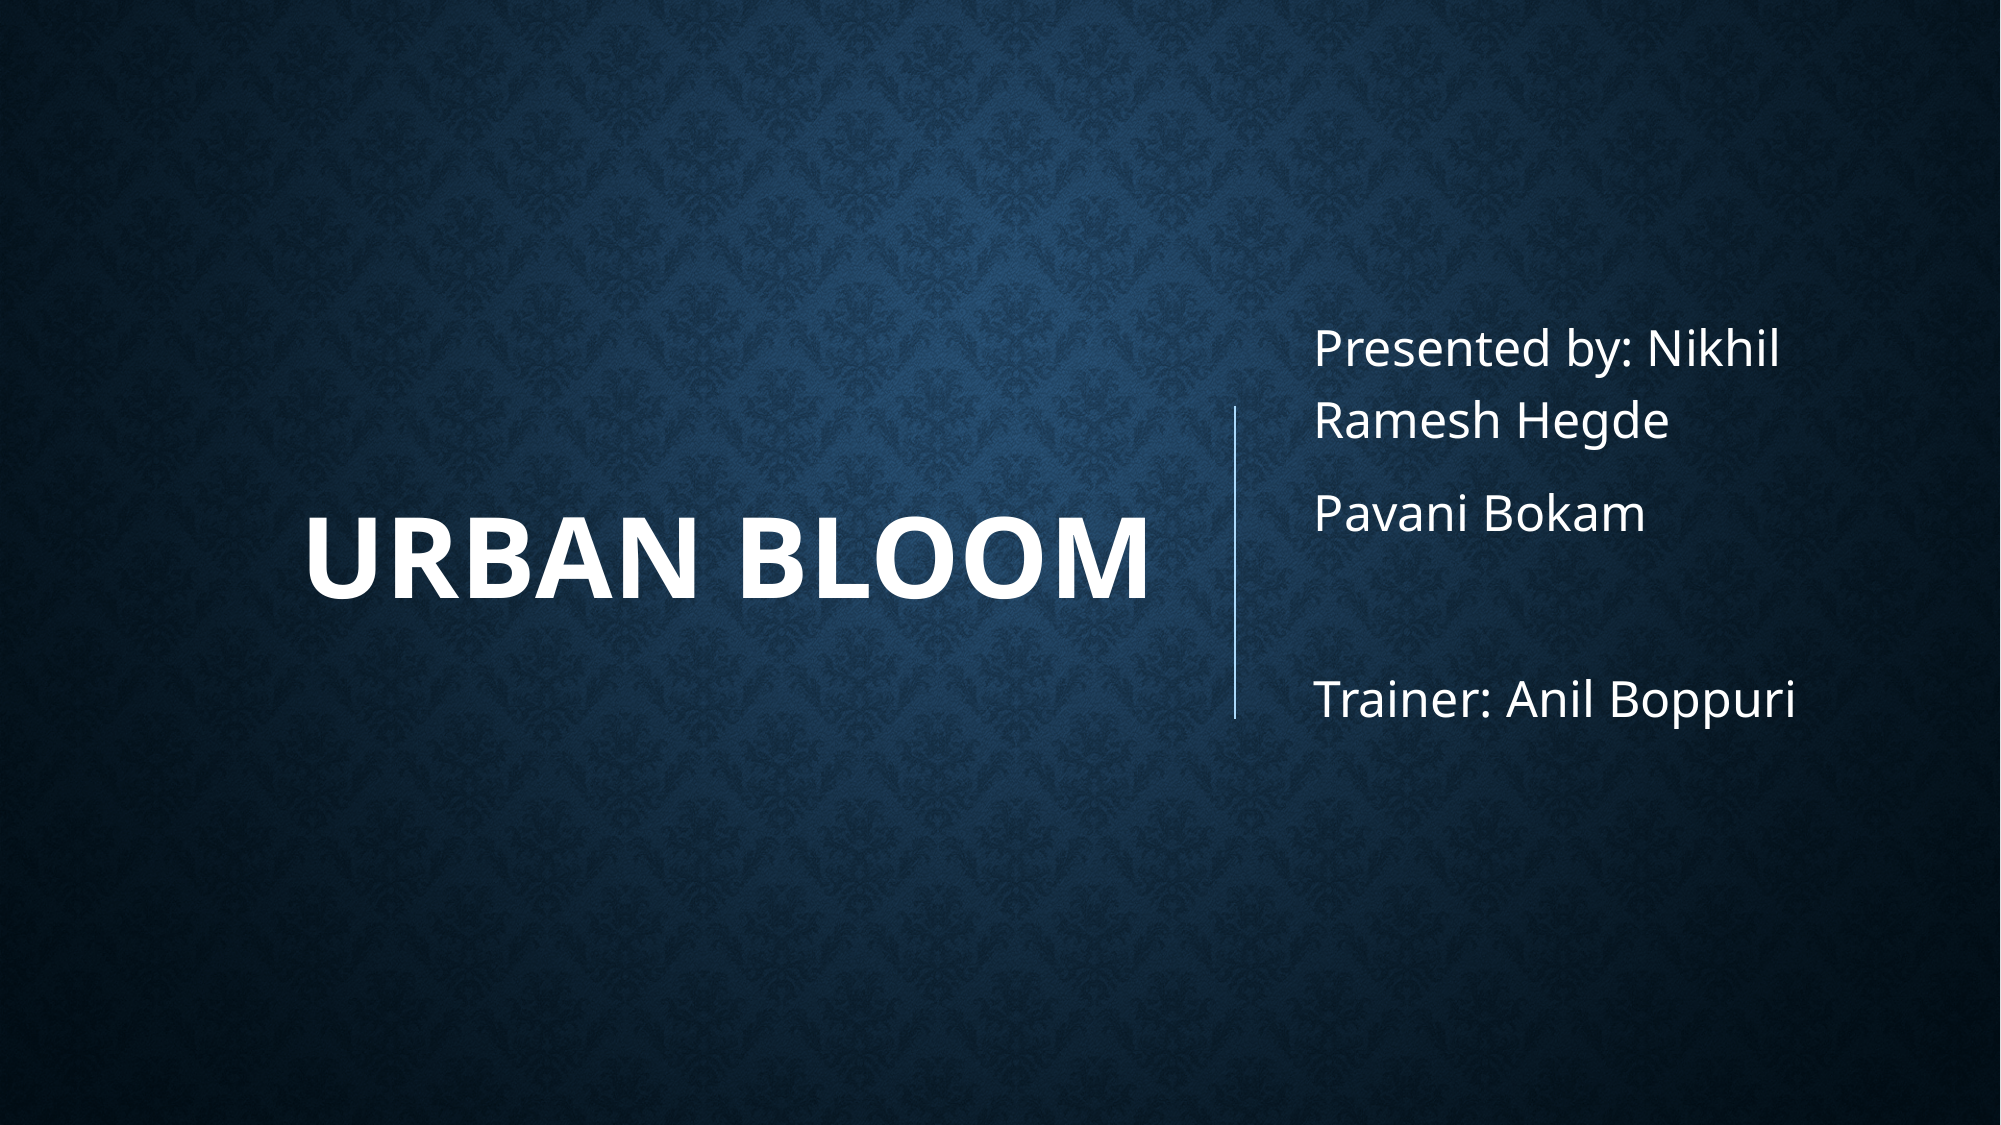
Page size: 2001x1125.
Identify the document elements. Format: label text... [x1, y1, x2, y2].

text_box [0, 0, 2000, 1125]
title URBAN BLOOM [210, 211, 1171, 914]
subtitle Presented by: Nikhil Ramesh Hegde Pavani Bokam Trainer: Anil Boppuri [1298, 211, 1894, 914]
